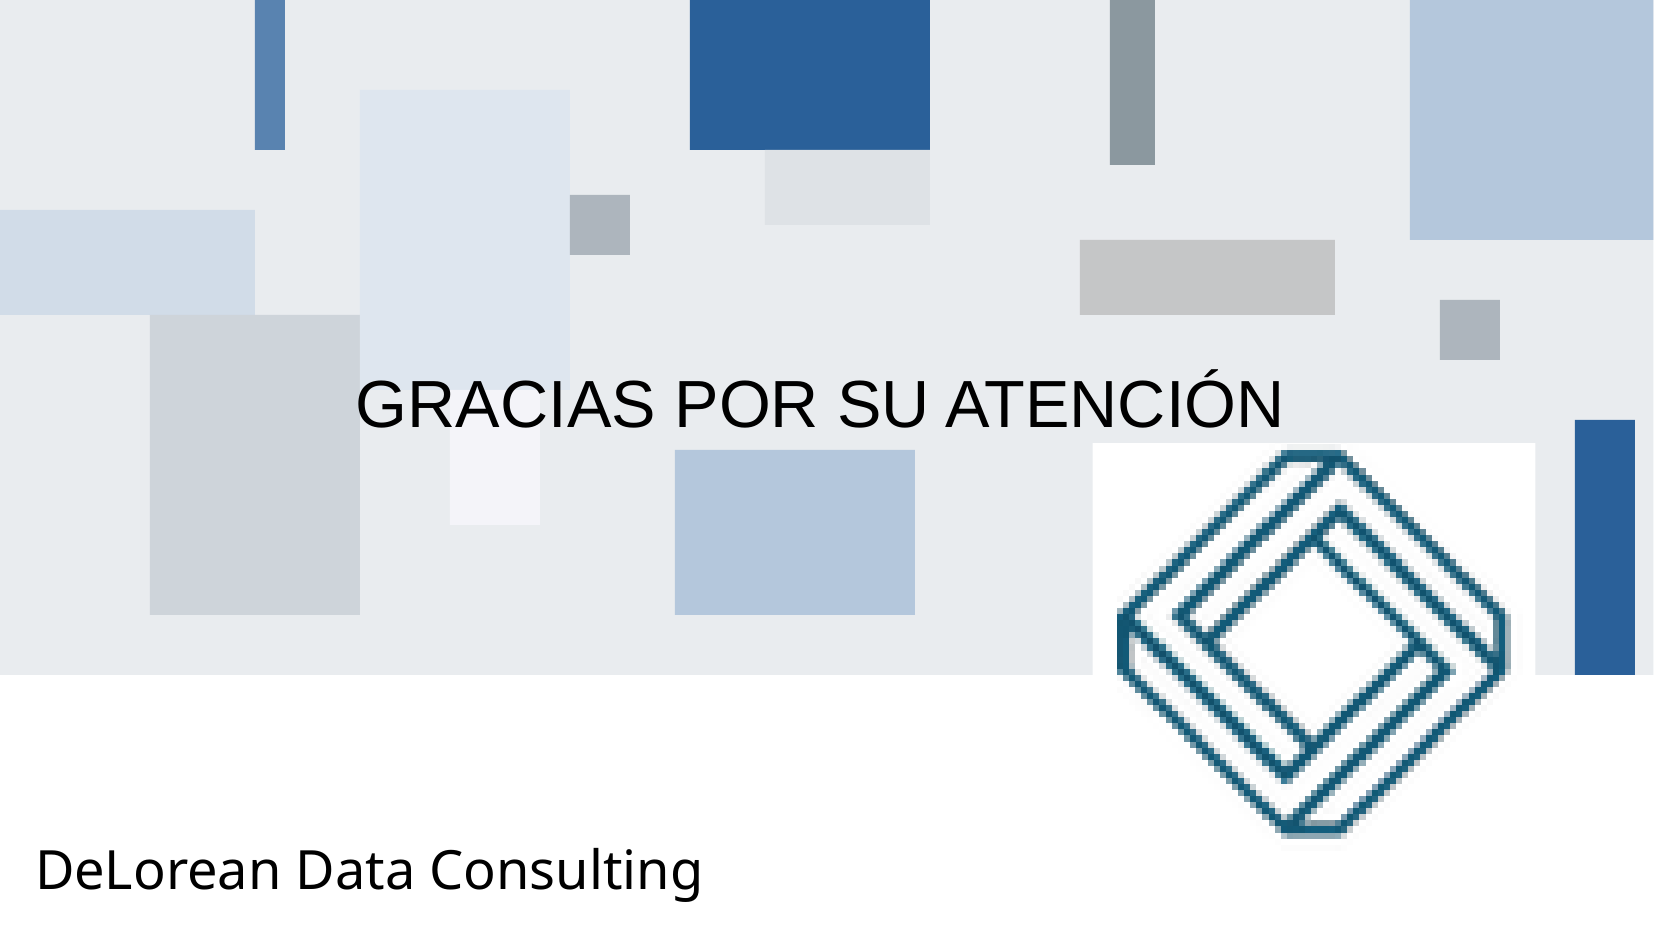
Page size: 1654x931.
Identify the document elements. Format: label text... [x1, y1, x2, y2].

subtitle GRACIAS POR SU ATENCIÓN [76, 41, 1565, 762]
text_box DeLorean Data Consulting [20, 828, 886, 924]
picture [1092, 762, 1536, 857]
